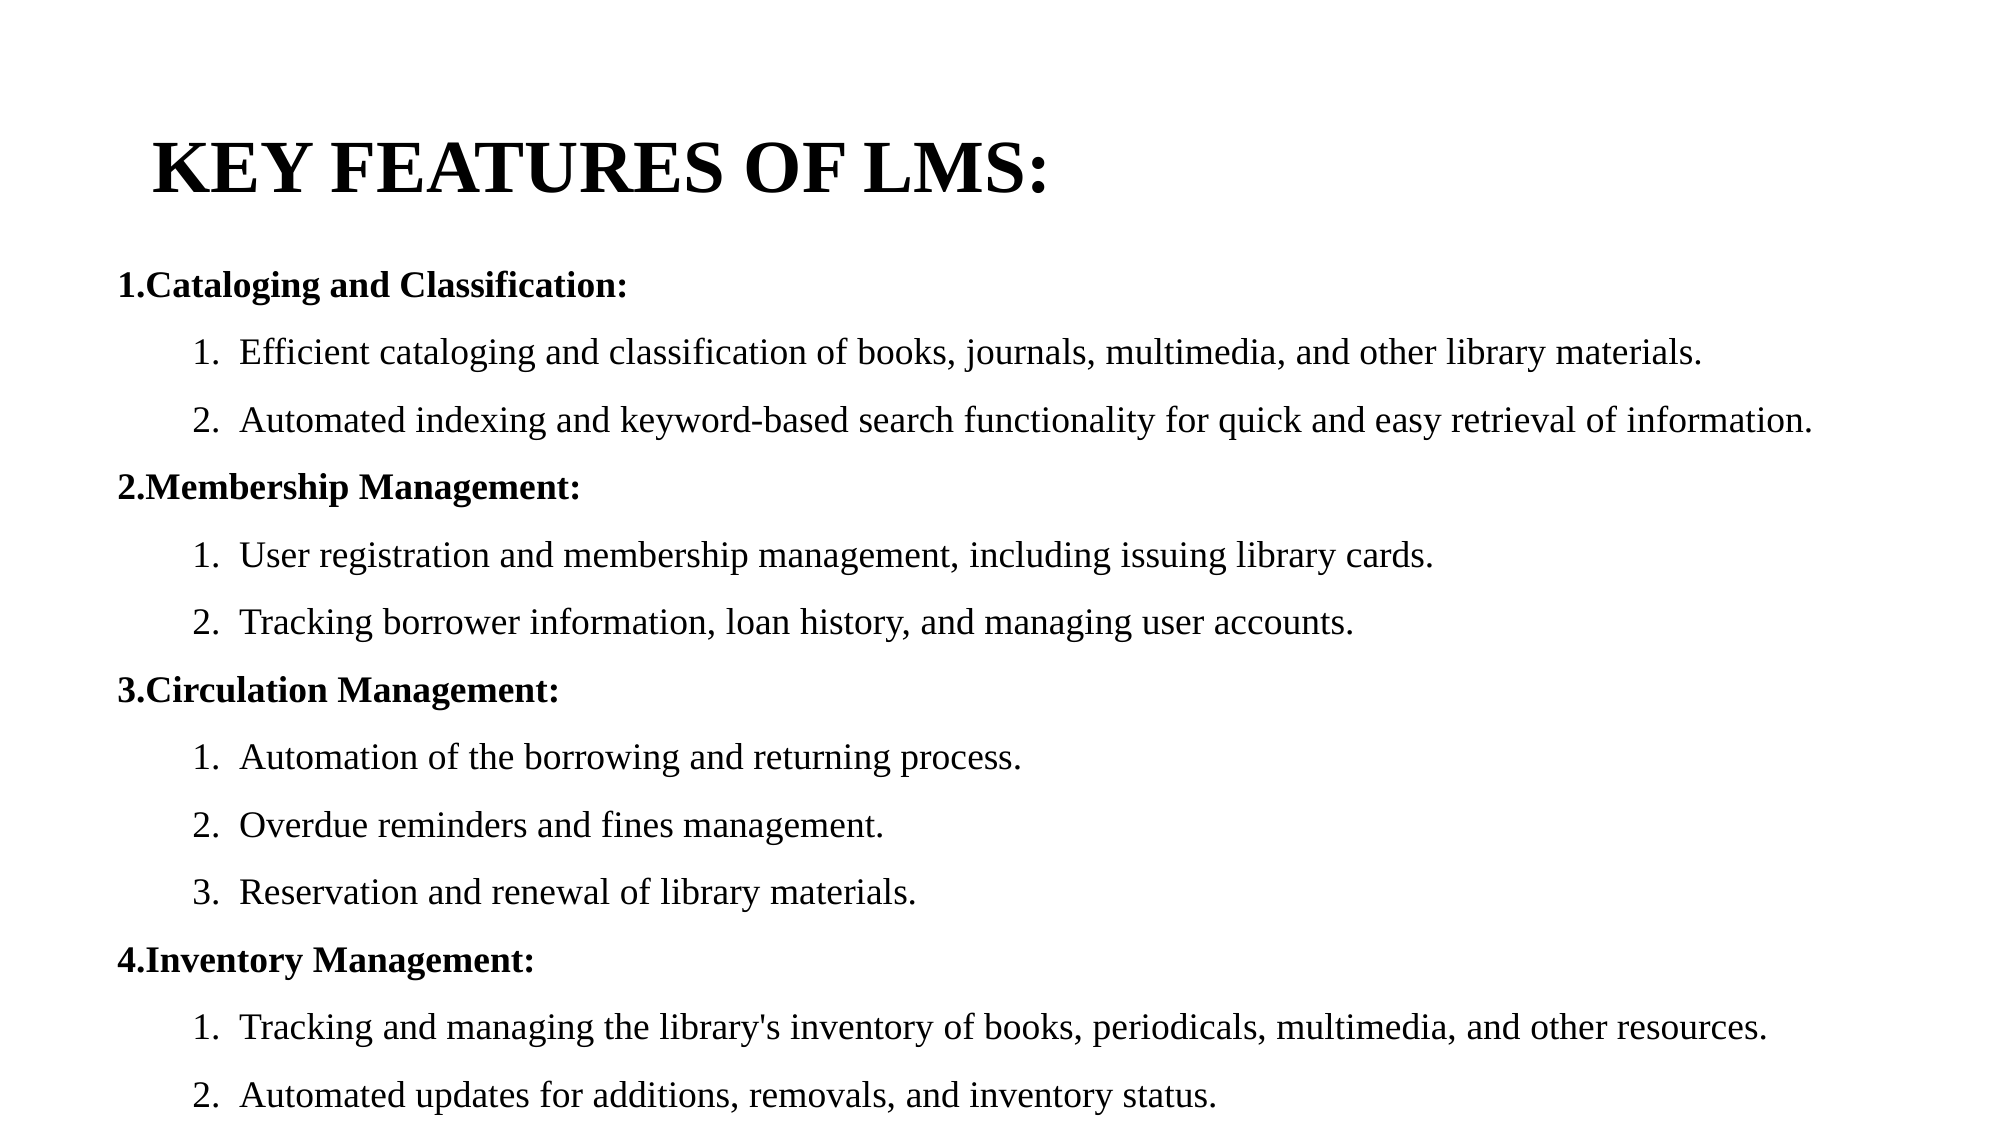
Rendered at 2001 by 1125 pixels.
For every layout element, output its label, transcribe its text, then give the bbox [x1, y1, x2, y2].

title KEY FEATURES OF LMS: [137, 59, 1863, 229]
text_box Cataloging and Classification: Efficient cataloging and classification of books, journals, multimedia, and other library materials. Automated indexing and keyword-based search functionality for quick and easy retrieval of information. Membership Management: User registration and membership management, including issuing library cards. Tracking borrower information, loan history, and managing user accounts. Circulation Management: Automation of the borrowing and returning process. Overdue reminders and fines management. Reservation and renewal of library materials. Inventory Management: Tracking and managing the library's inventory of books, periodicals, multimedia, and other resources. Automated updates for additions, removals, and inventory status. [102, 229, 1882, 1122]
